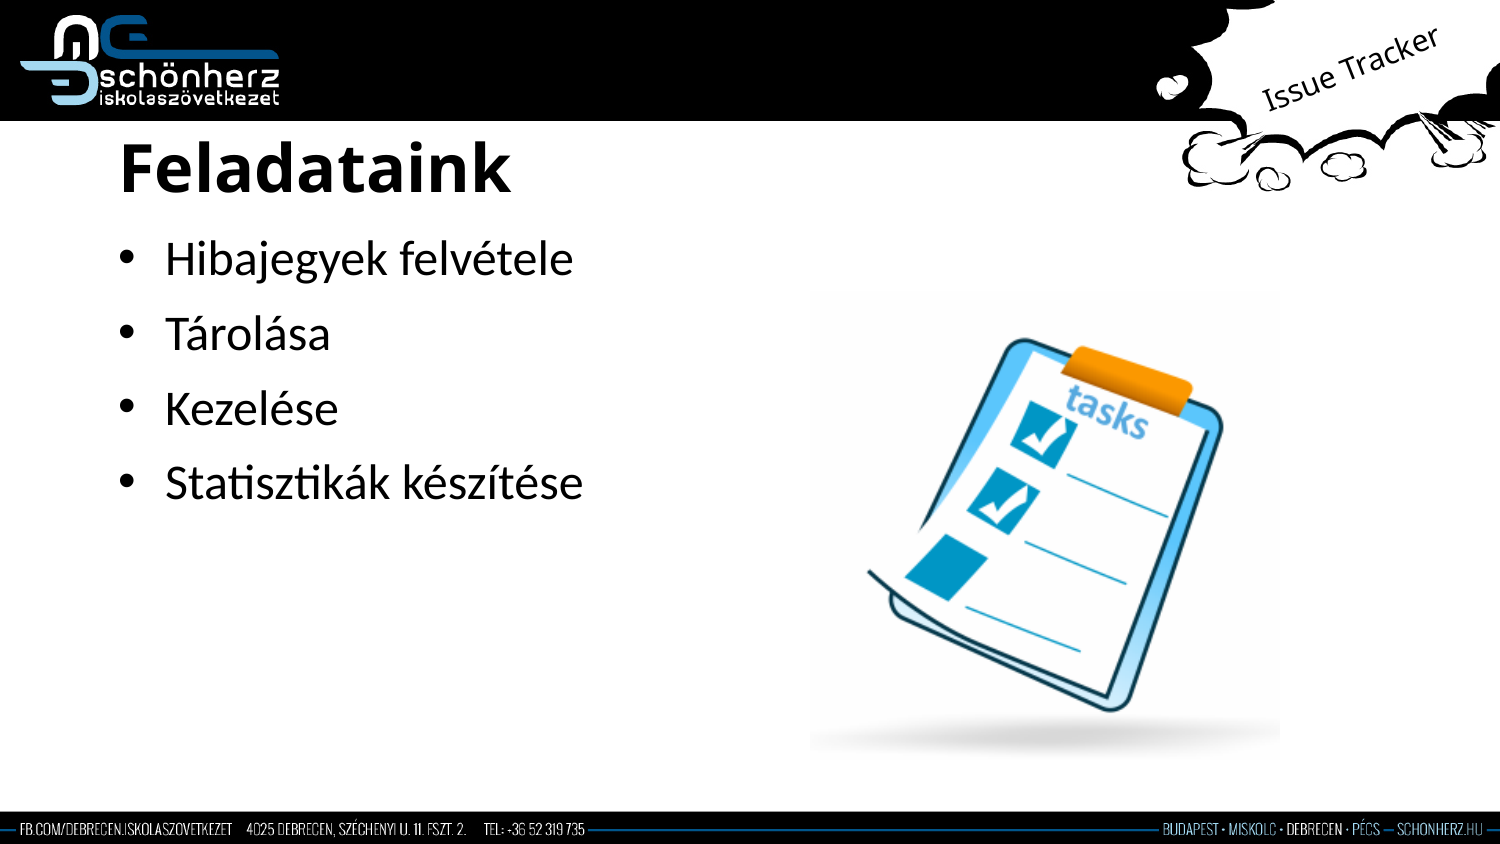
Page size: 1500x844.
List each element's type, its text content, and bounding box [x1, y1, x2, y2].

text_box Issue Tracker [1217, 0, 1480, 138]
title Feladataink [103, 134, 1397, 208]
picture [0, 0, 1500, 844]
list Hibajegyek felvétele Tárolása Kezelése Statisztikák készítése [103, 224, 1397, 760]
